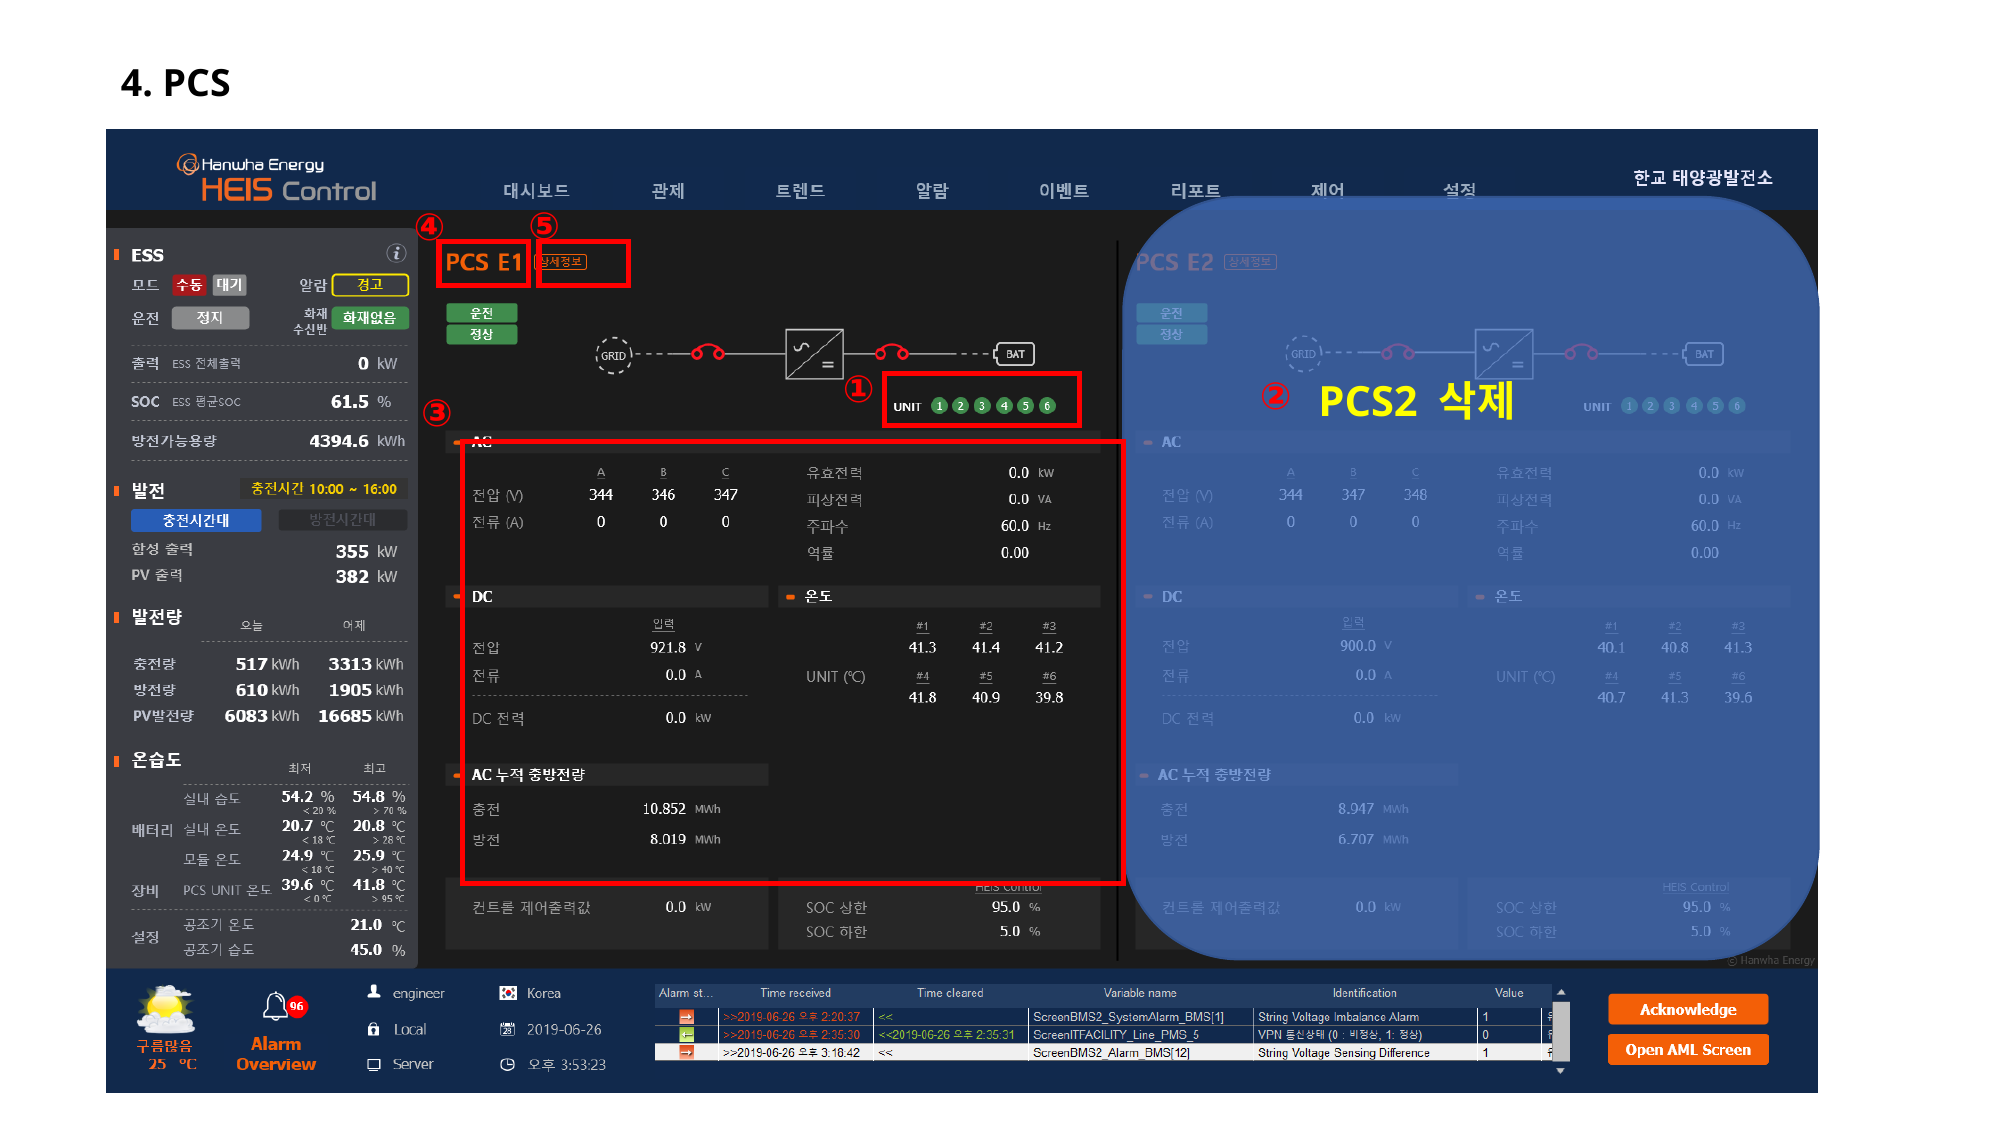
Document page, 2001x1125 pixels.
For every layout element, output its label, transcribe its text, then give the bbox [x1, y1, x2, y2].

picture [105, 129, 1819, 1093]
text_box 4. PCS [106, 51, 529, 111]
